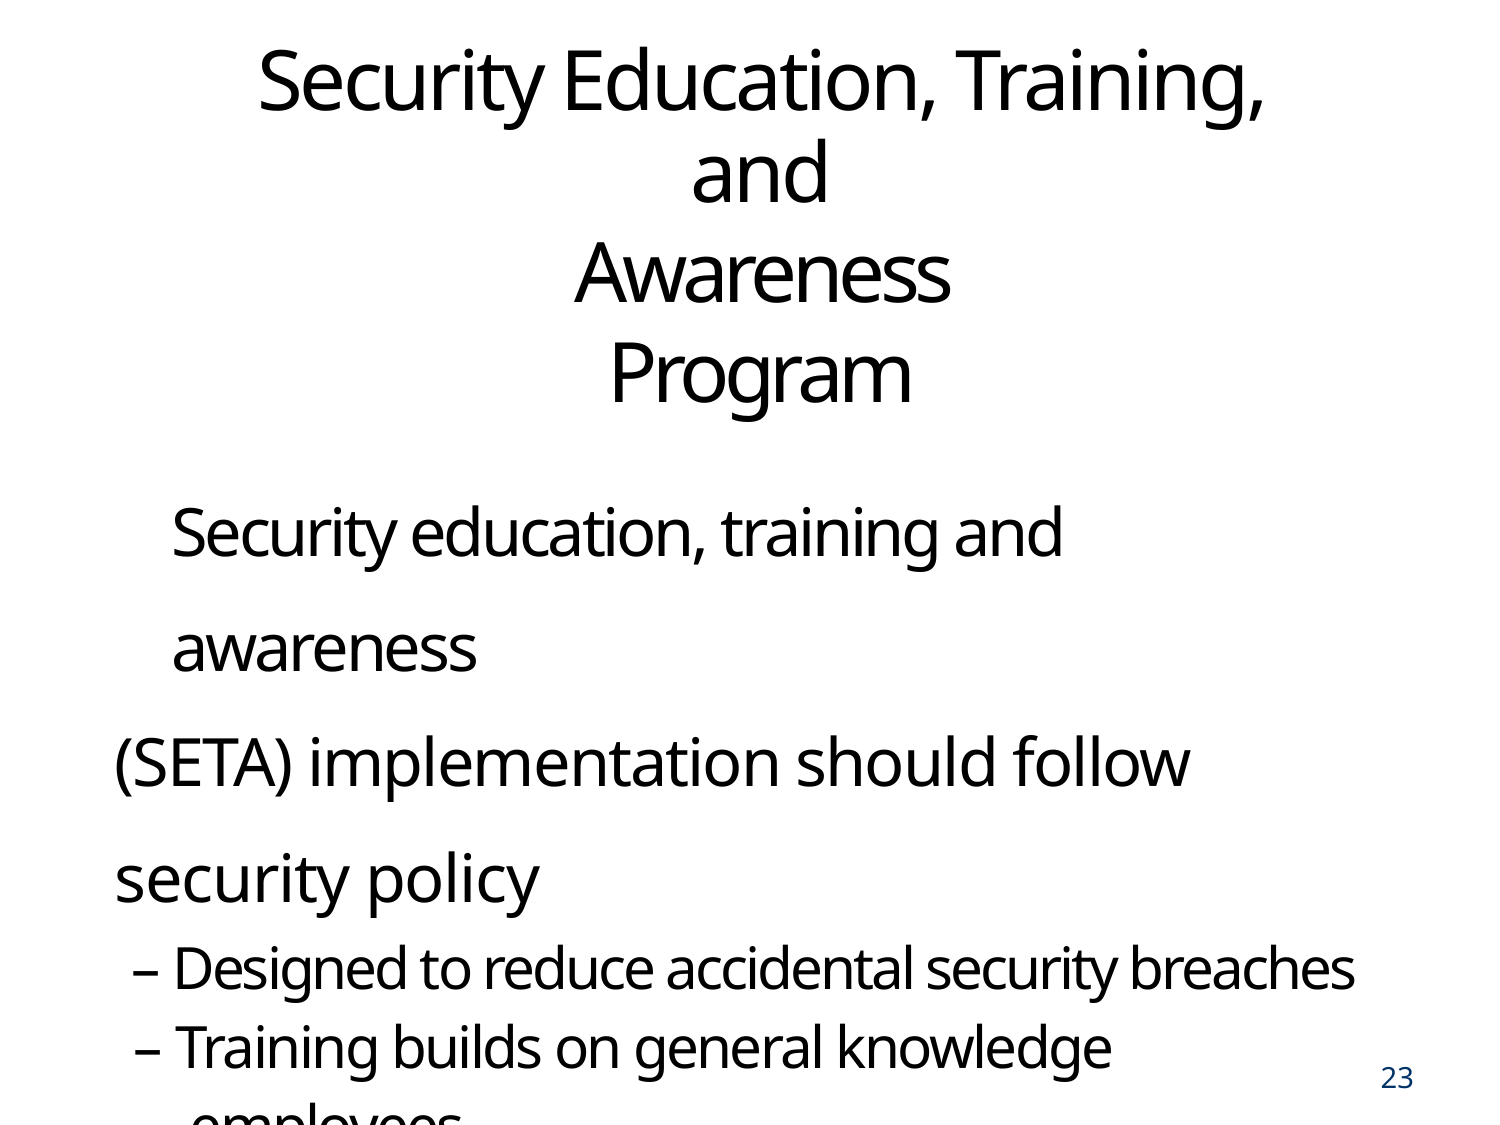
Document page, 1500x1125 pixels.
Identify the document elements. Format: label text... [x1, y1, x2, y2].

text_box Security Education, Training, and Awareness Program Security education, training and awareness (SETA) implementation should follow security policy – Designed to reduce accidental security breaches – Training builds on general knowledge employees need for their jobs (focused on security aspects) [112, 30, 1397, 777]
text_box 23 [1378, 1058, 1417, 1093]
